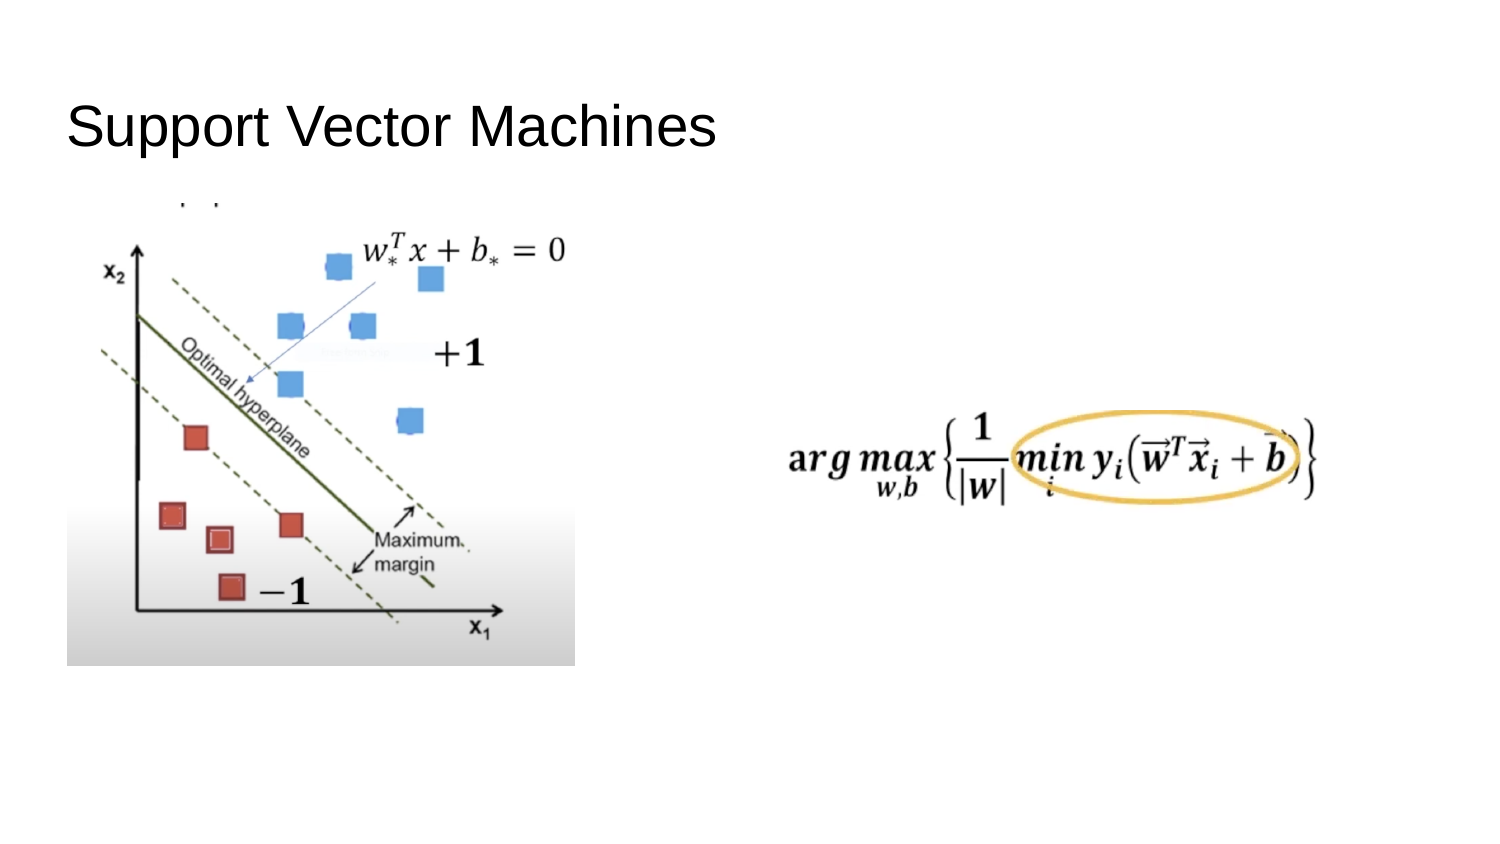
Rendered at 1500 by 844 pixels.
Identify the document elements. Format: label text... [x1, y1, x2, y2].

title Support Vector Machines [51, 72, 1449, 167]
picture [67, 203, 575, 666]
picture [768, 410, 1345, 529]
